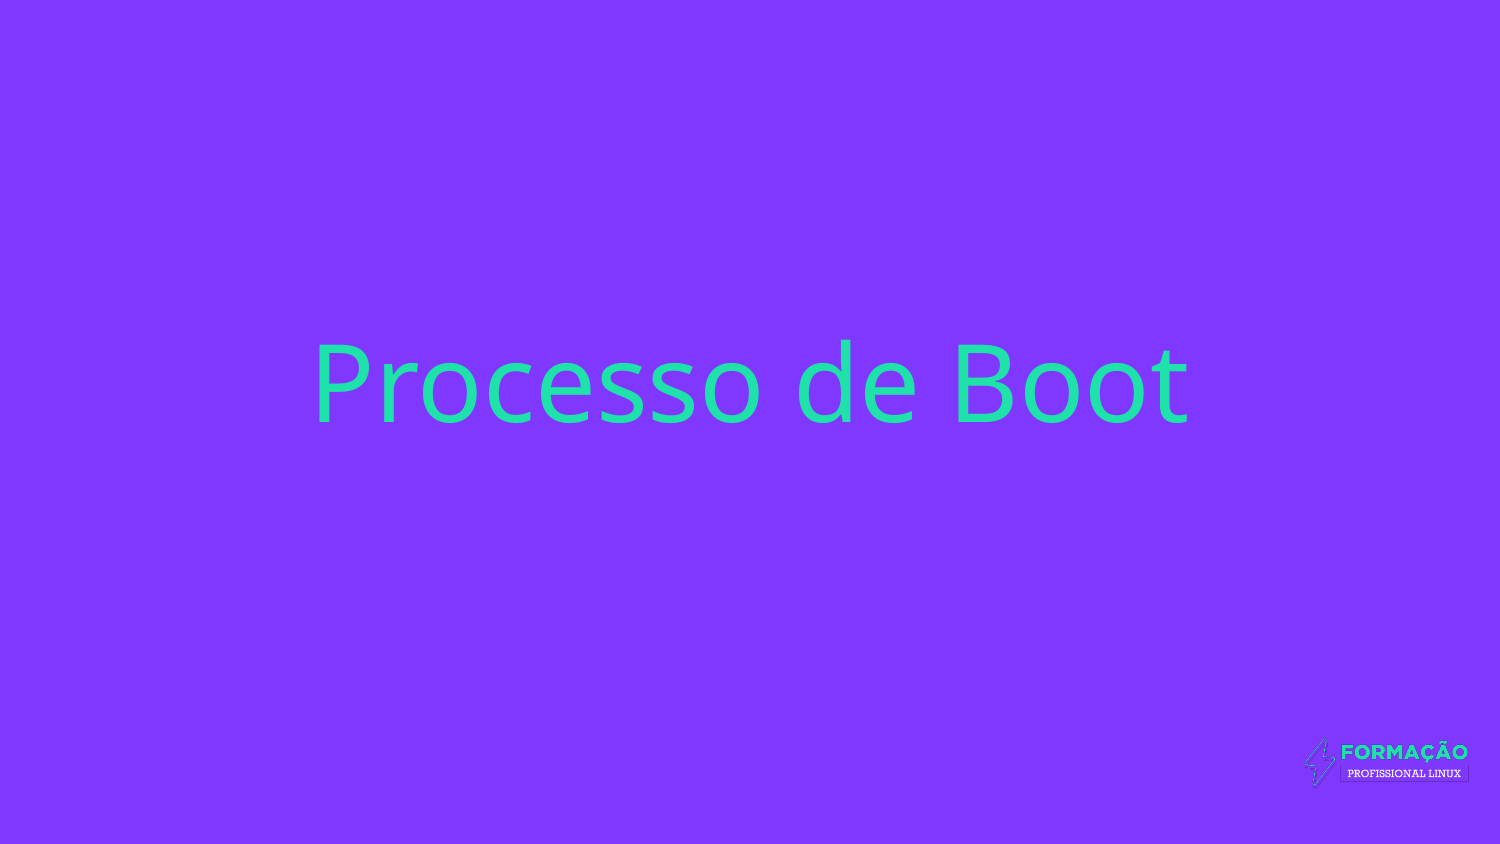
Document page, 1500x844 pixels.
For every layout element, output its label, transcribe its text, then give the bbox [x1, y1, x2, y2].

picture [1273, 683, 1500, 844]
title Processo de Boot [51, 122, 1449, 459]
